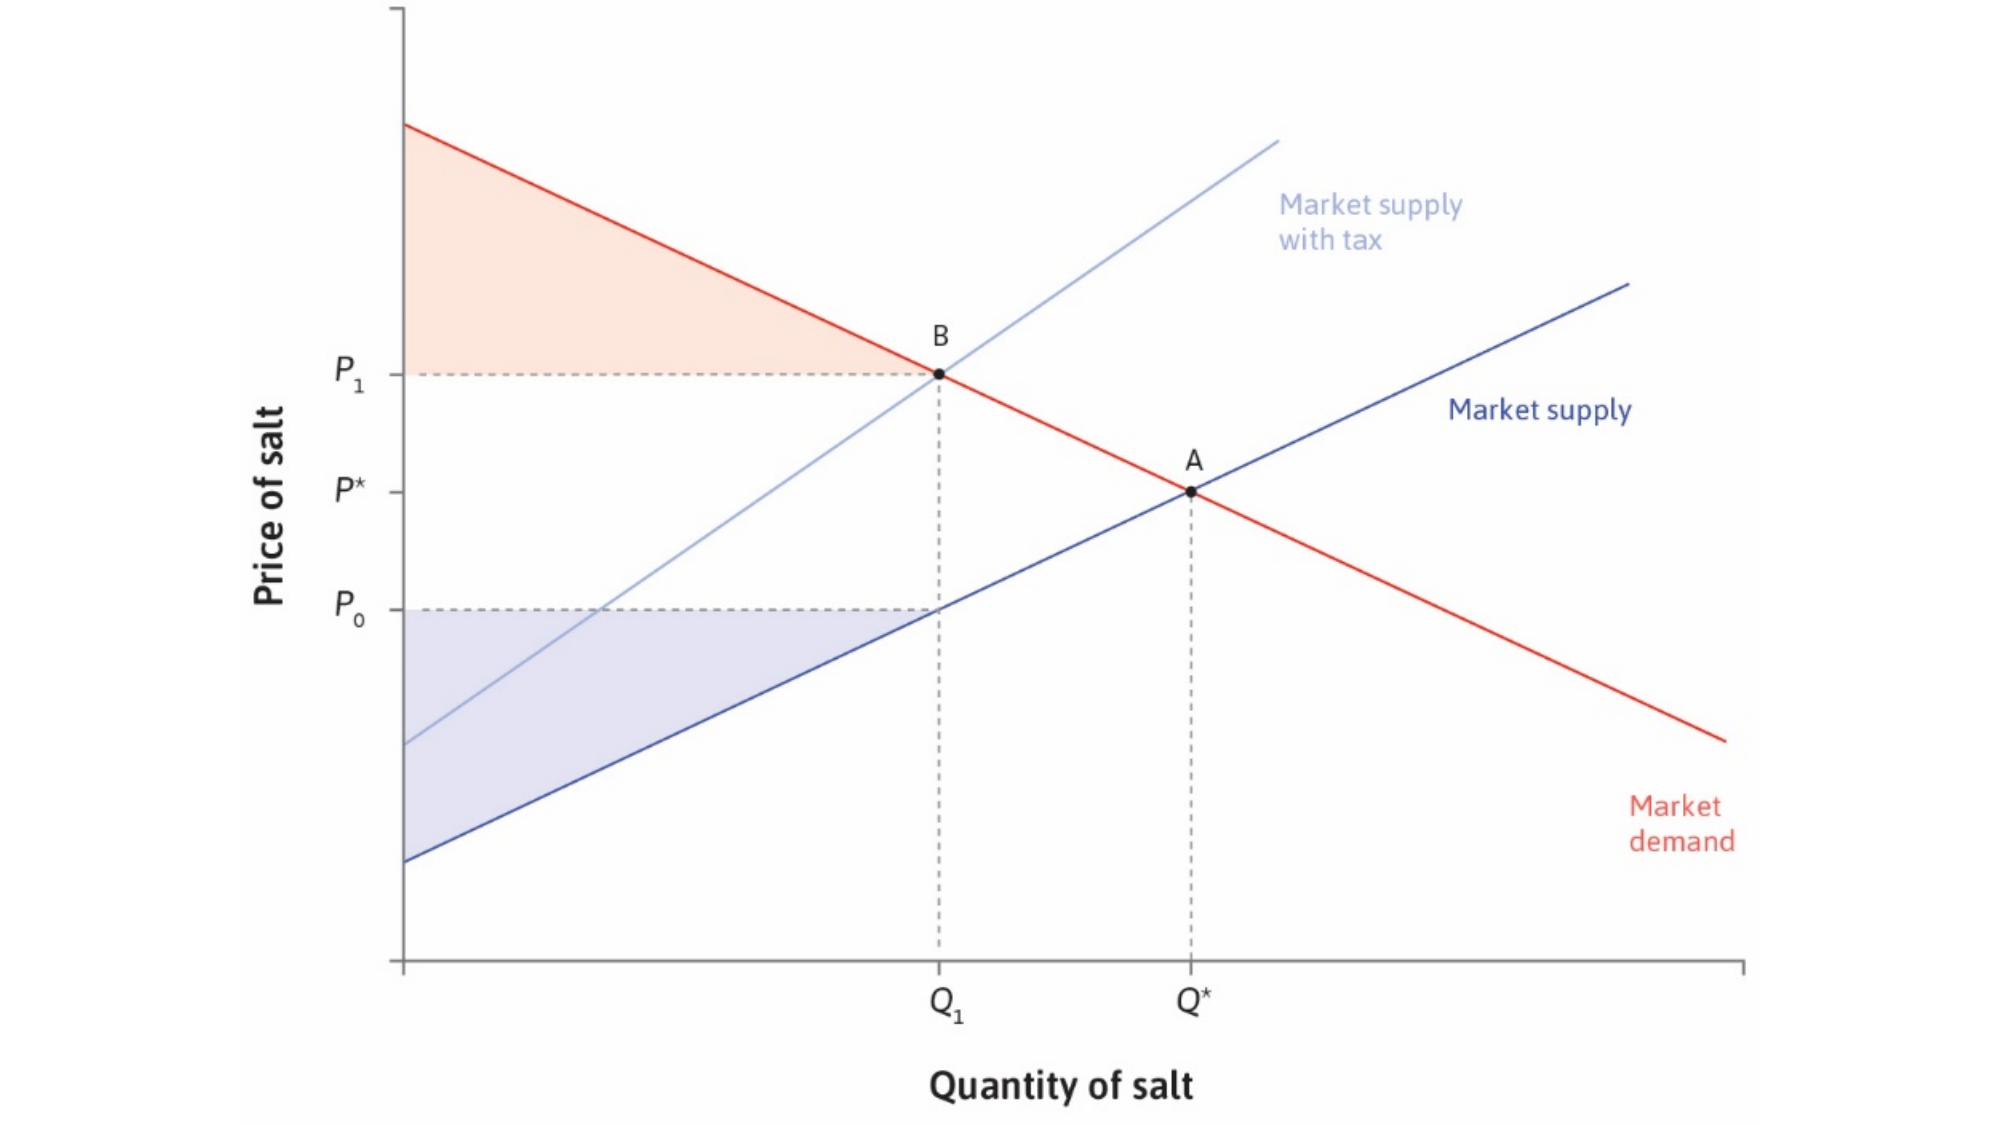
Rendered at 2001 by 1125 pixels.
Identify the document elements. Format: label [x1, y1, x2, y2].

picture [238, 0, 1762, 1125]
